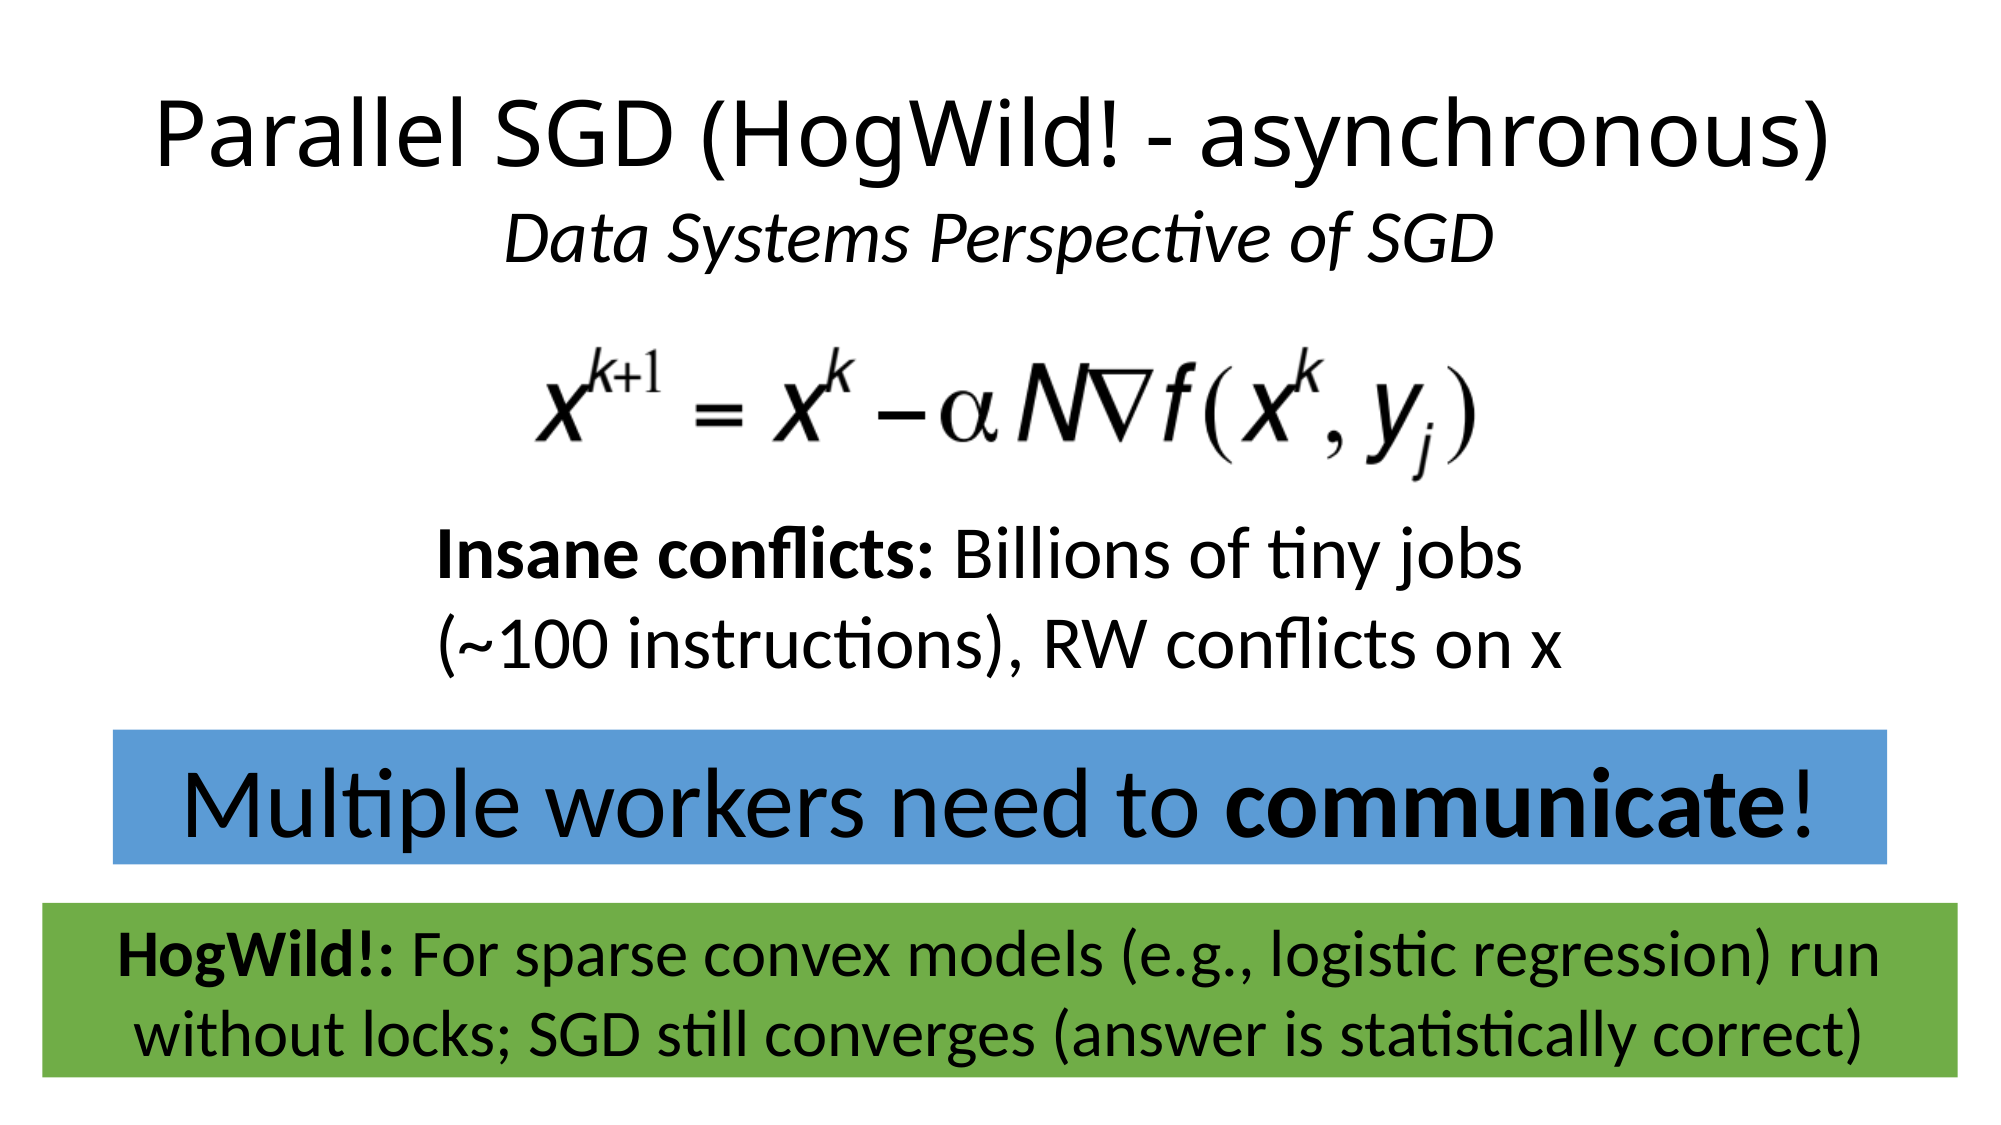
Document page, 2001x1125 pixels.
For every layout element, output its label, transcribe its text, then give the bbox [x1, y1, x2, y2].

text_box Data Systems Perspective of SGD [489, 179, 1511, 285]
title Parallel SGD (HogWild! - asynchronous) [137, 28, 1863, 246]
picture [514, 328, 1486, 494]
text_box Insane conflicts: Billions of tiny jobs (~100 instructions), RW conflicts on x [420, 495, 1580, 691]
text_box Multiple workers need to communicate! [112, 729, 1888, 865]
text_box HogWild!: For sparse convex models (e.g., logistic regression) run without locks; SGD still converges (answer is statistically correct) [42, 902, 1958, 1078]
